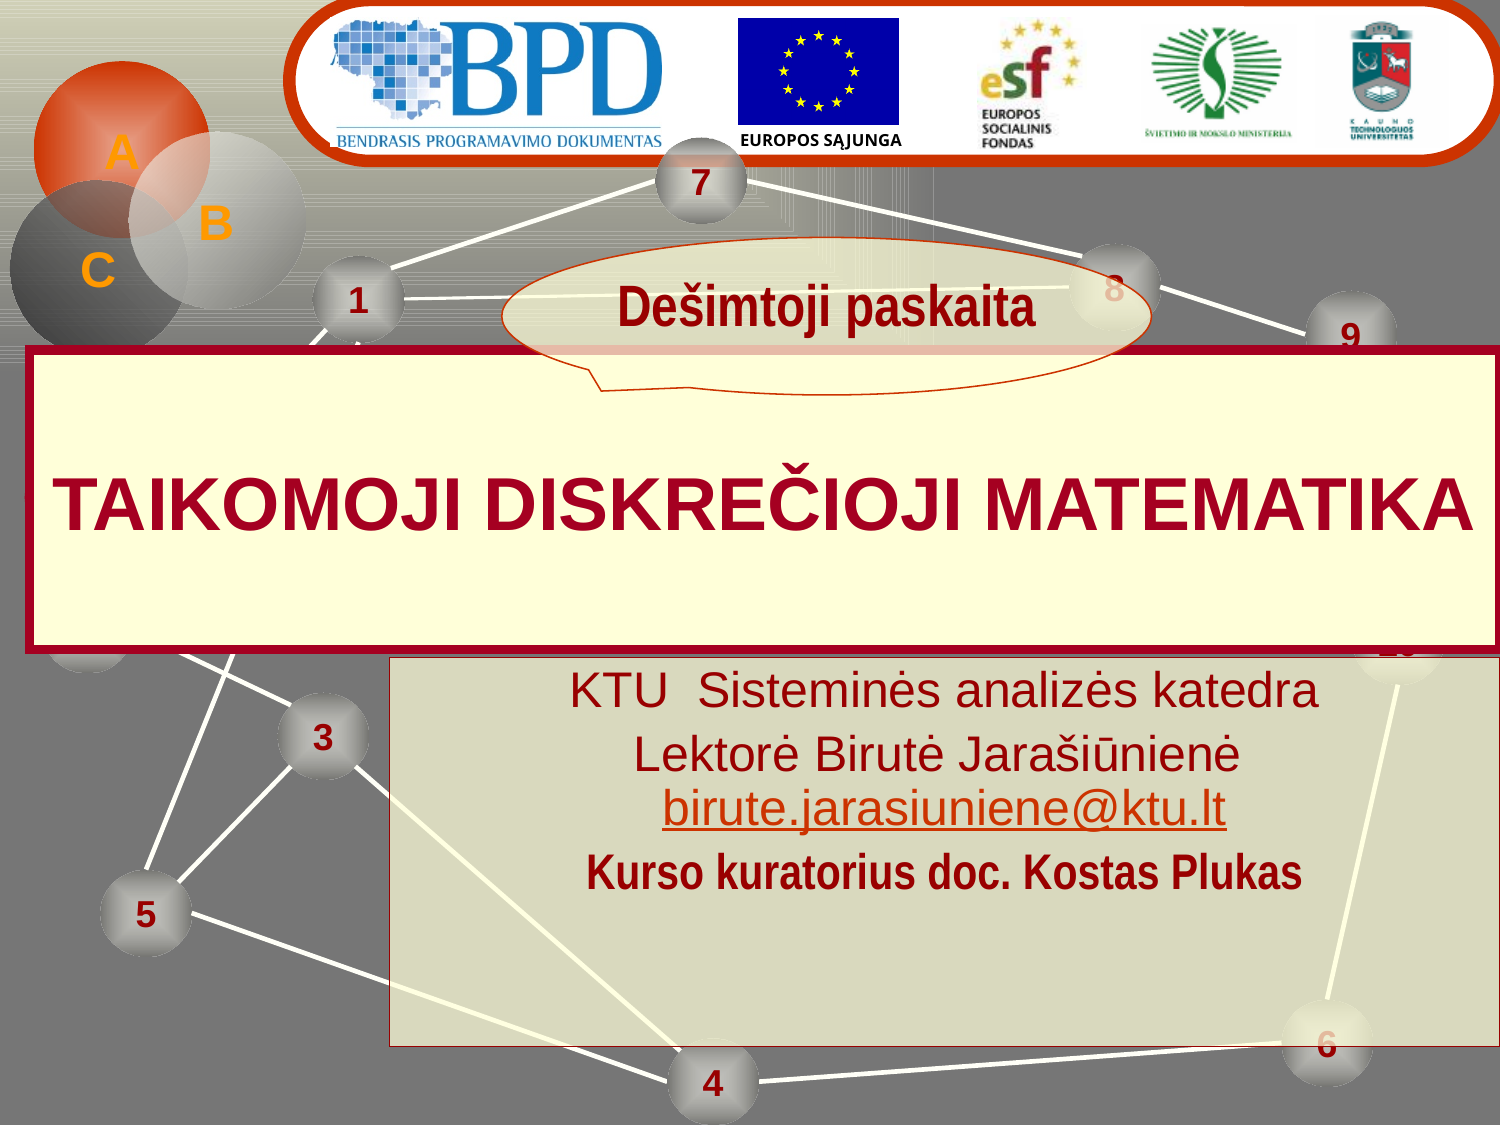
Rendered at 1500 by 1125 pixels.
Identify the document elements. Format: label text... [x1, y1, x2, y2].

picture [1141, 23, 1297, 143]
picture [738, 18, 899, 125]
picture [1315, 14, 1449, 148]
title TAIKOMOJI DISKREČIOJI MATEMATIKA [25, 345, 1500, 654]
text_box Dešimtoji paskaita [501, 237, 1152, 395]
subtitle KTU Sisteminės analizės katedra Lektorė Birutė Jarašiūnienė birute.jarasiuniene@ktu.lt Kurso kuratorius doc. Kostas Plukas [389, 657, 1500, 1047]
picture [977, 17, 1087, 152]
picture [330, 17, 662, 147]
